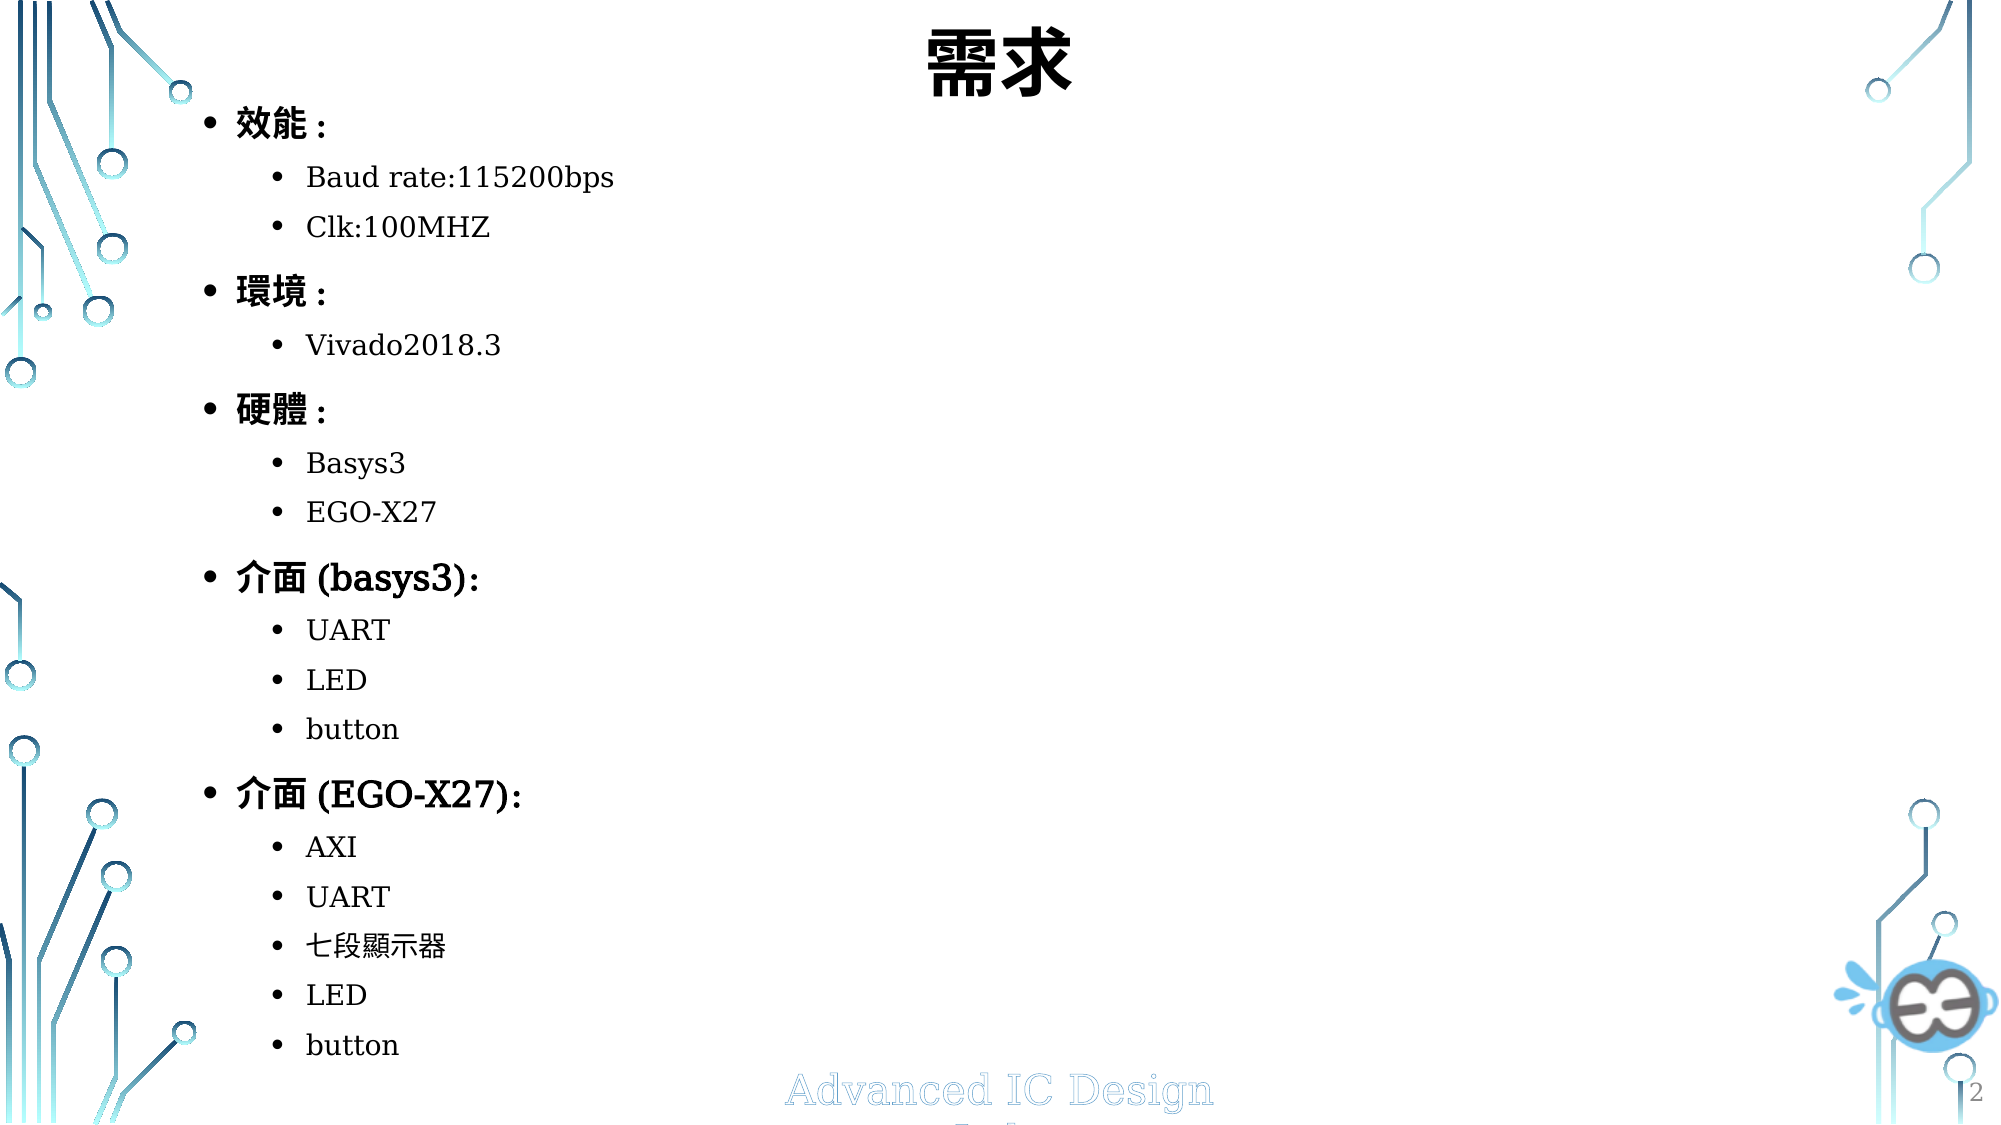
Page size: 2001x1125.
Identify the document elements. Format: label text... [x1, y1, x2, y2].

list 效能: Baud rate:115200bps Clk:100MHZ 環境: Vivado2018.3 硬體: Basys3 EGO-X27 介面(basys3): UART LED button 介面(EGO-X27): AXI UART 七段顯示器 LED button [187, 134, 1813, 1077]
title 需求 [187, 0, 1813, 134]
picture [1833, 958, 1999, 1053]
slide_number 2 [1873, 1061, 2000, 1122]
